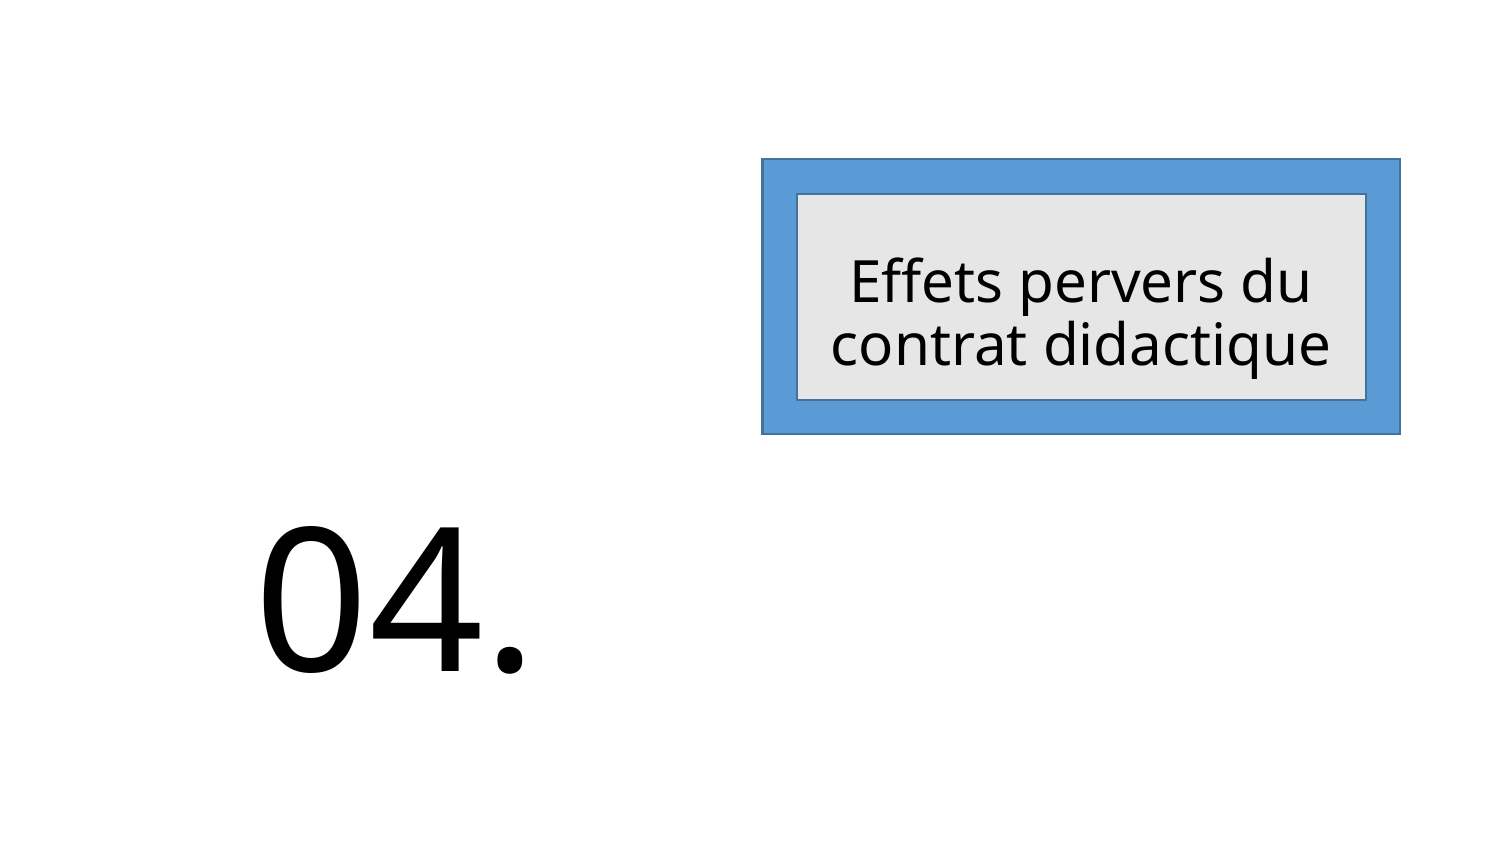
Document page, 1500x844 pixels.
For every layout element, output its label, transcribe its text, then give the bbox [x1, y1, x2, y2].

title 04. [204, 509, 588, 730]
text_box [798, 195, 1365, 234]
title Effets pervers du contrat didactique [798, 234, 1365, 398]
text_box [761, 158, 1401, 435]
